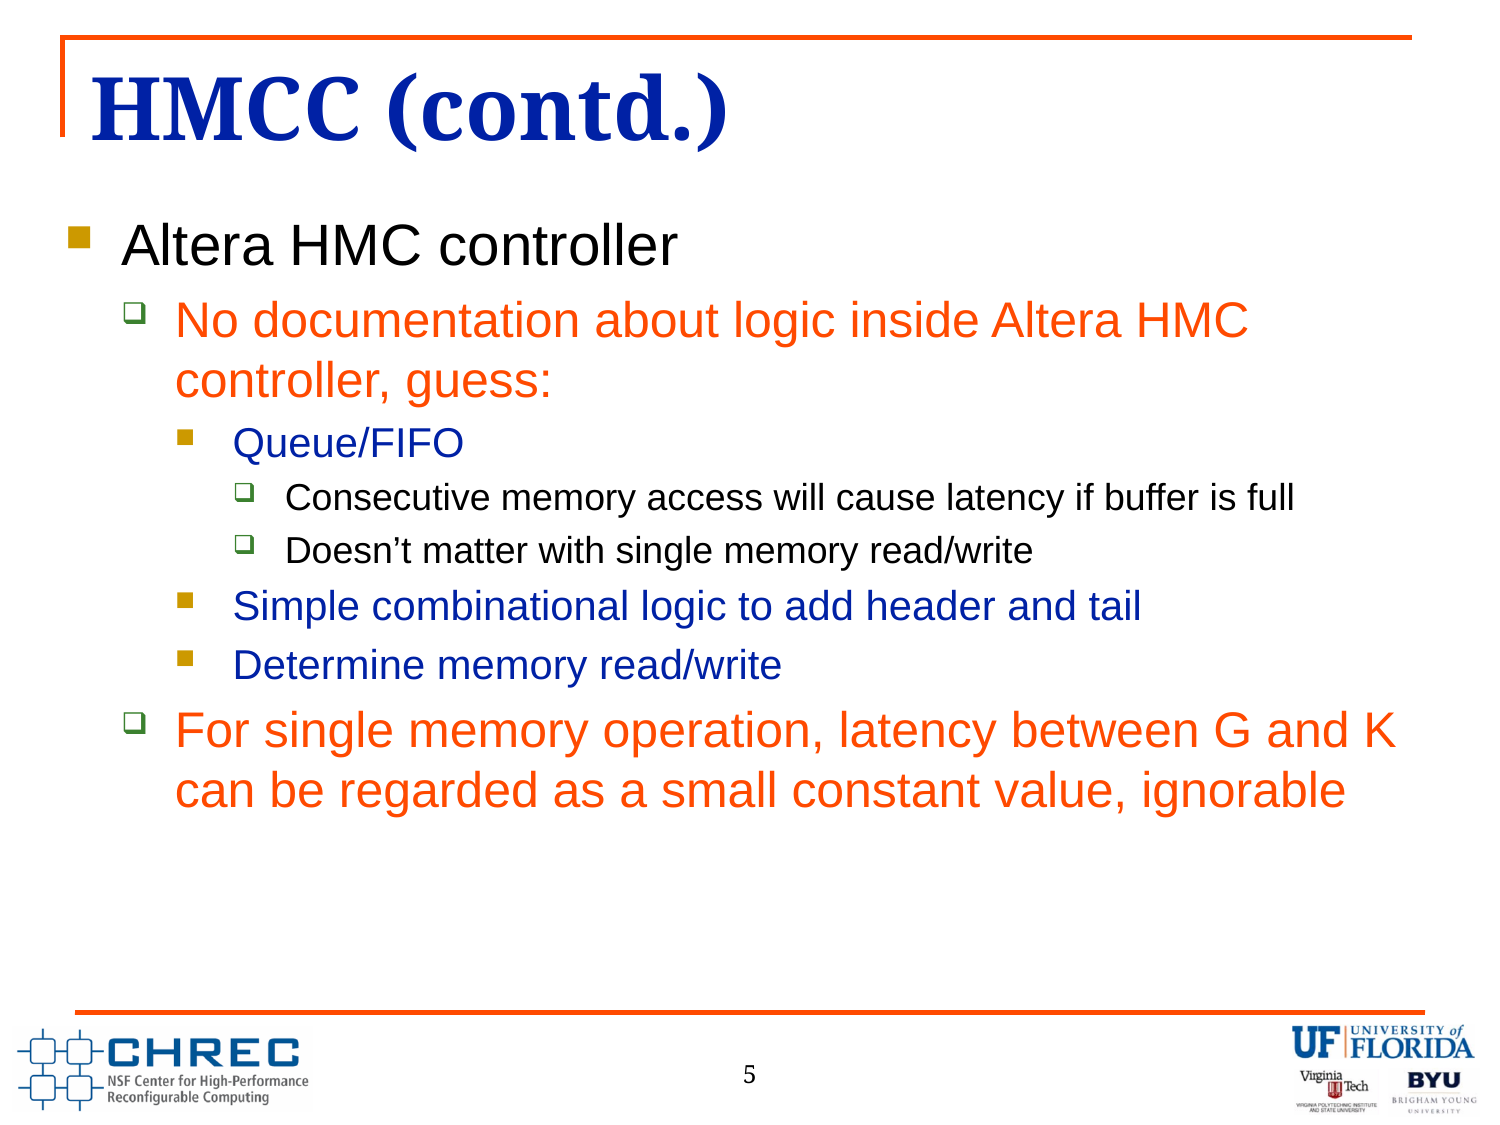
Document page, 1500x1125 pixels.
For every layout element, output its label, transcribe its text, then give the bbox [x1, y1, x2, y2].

title HMCC (contd.) [74, 45, 1426, 199]
picture [1287, 1021, 1485, 1117]
slide_number 5 [599, 1024, 901, 1101]
list Altera HMC controller No documentation about logic inside Altera HMC controller, guess: Queue/FIFO Consecutive memory access will cause latency if buffer is full Doesn’t matter with single memory read/write Simple combinational logic to add header and tail Determine memory read/write For single memory operation, latency between G and K can be regarded as a small constant value, ignorable [49, 199, 1451, 1006]
picture [12, 1026, 313, 1112]
